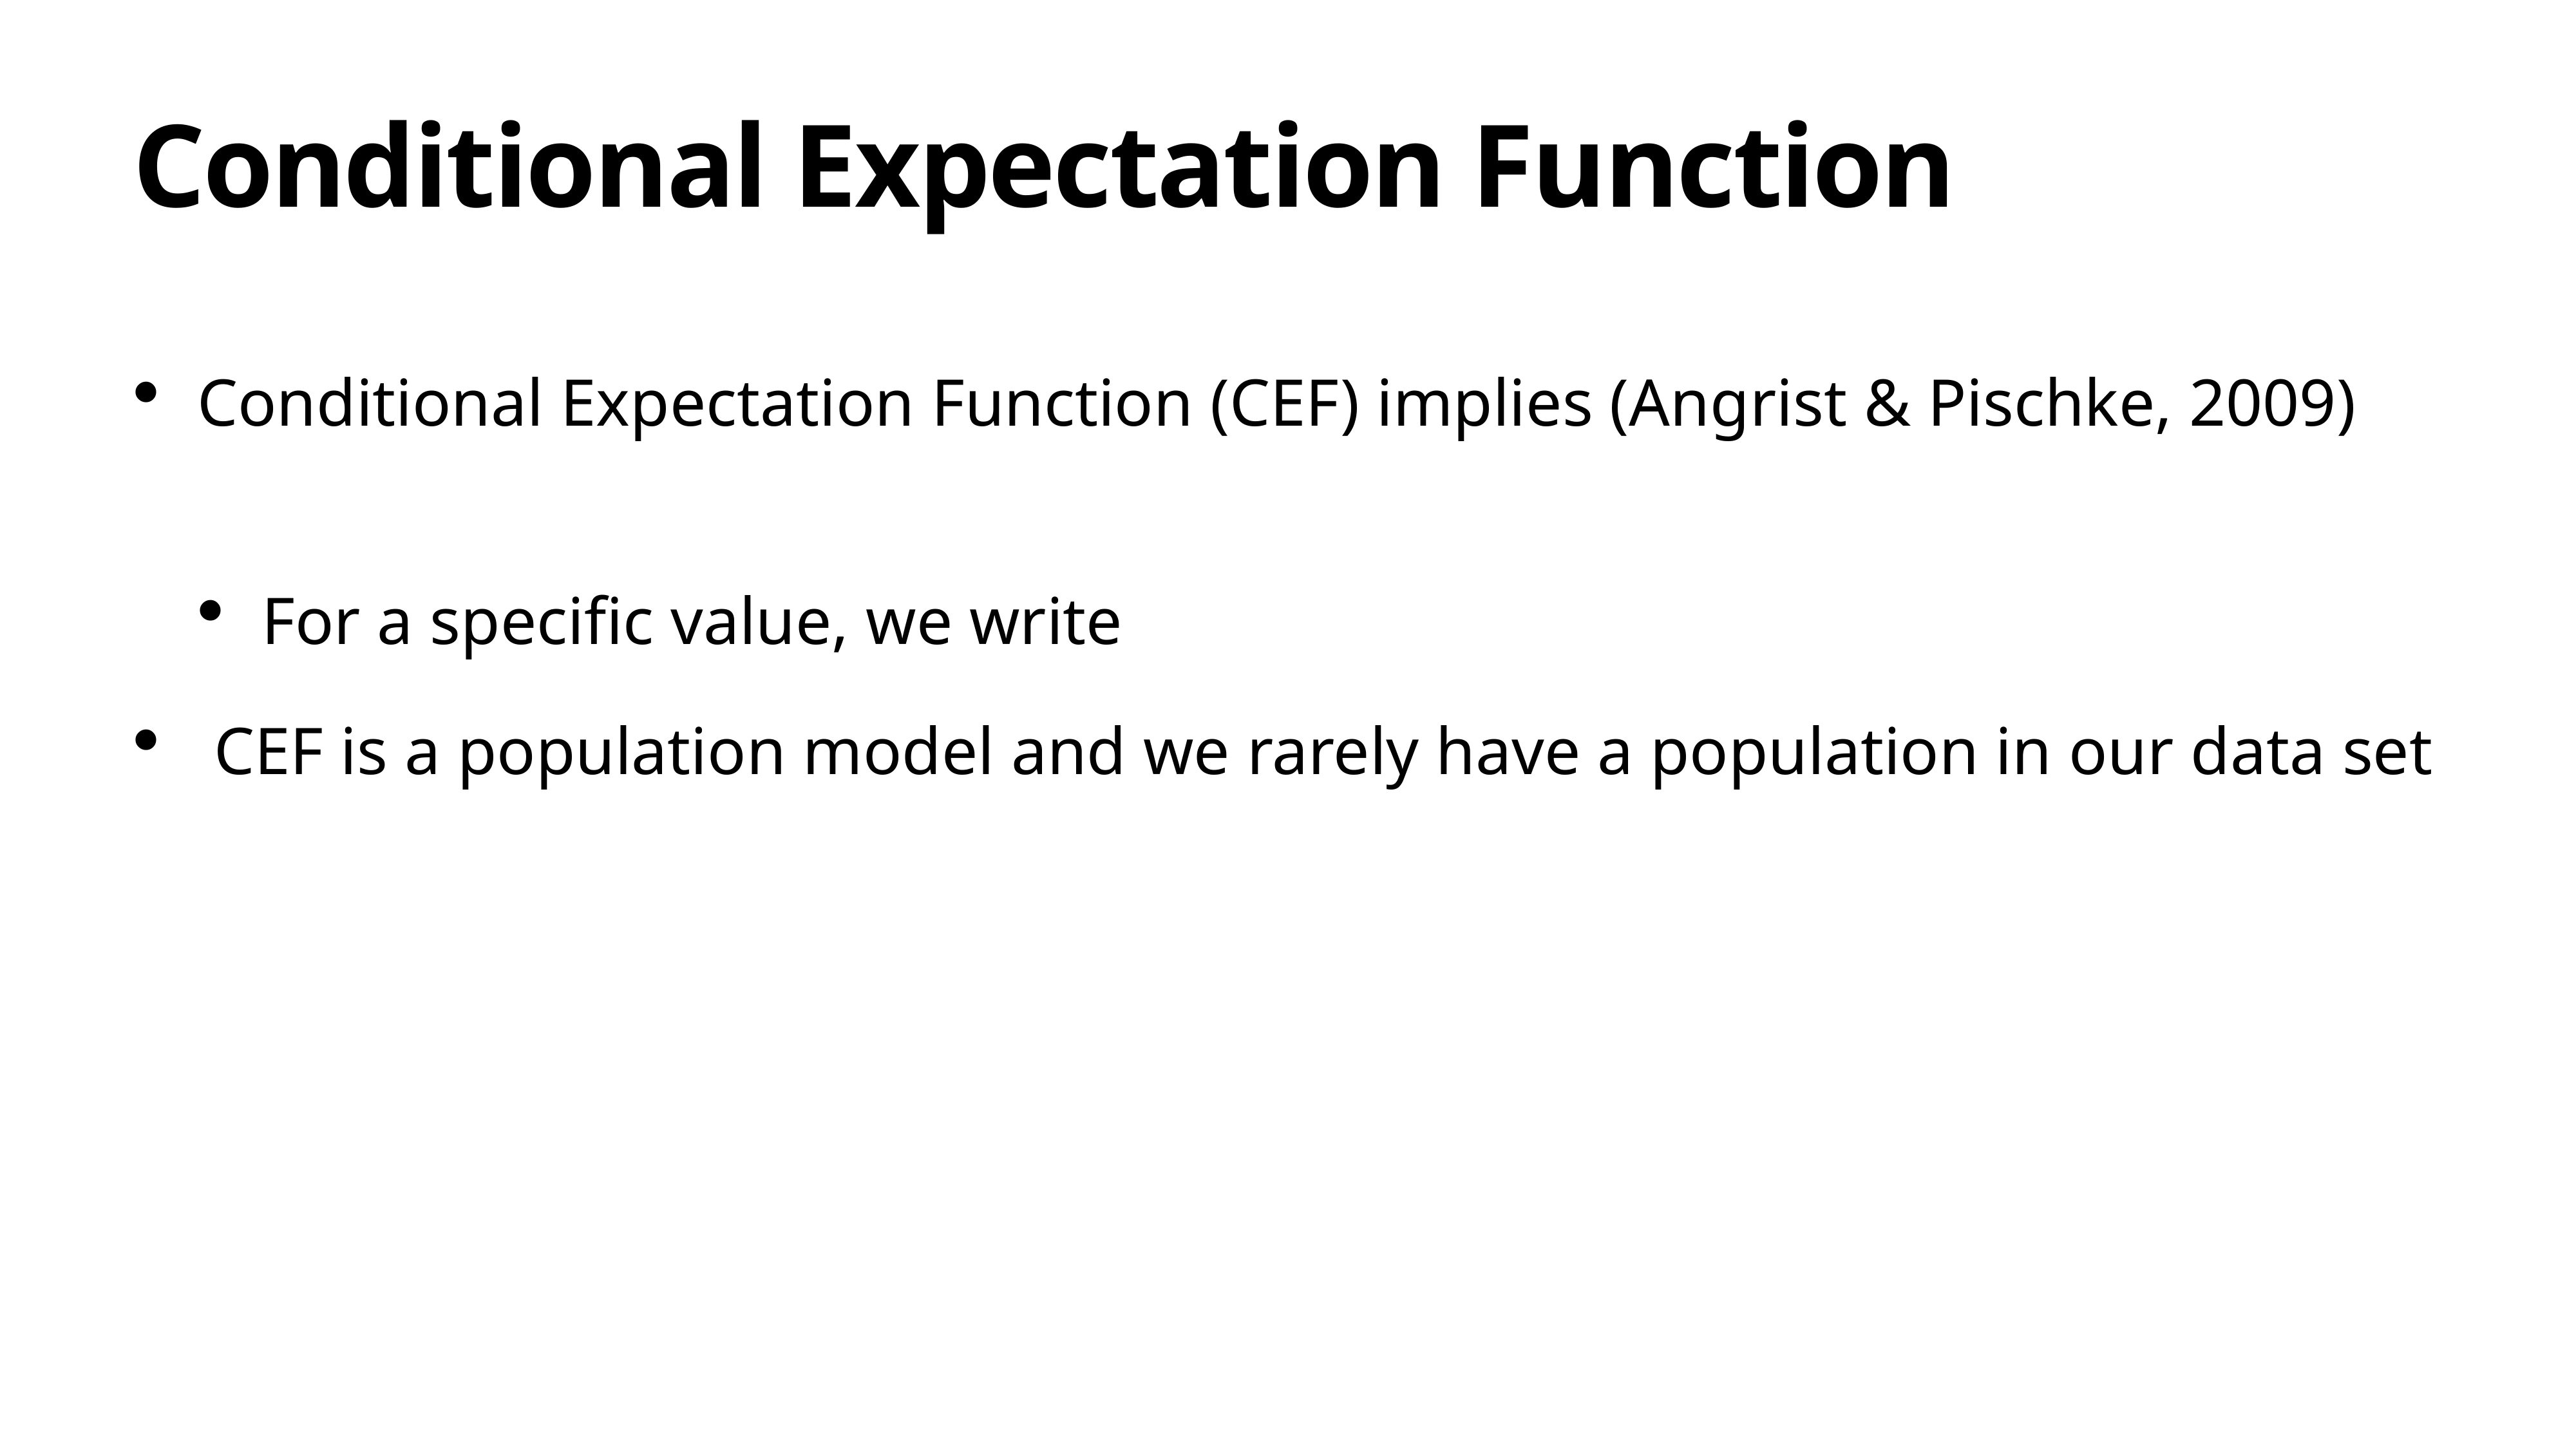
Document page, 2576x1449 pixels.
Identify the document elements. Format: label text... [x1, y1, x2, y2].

list Conditional Expectation Function (CEF) implies (Angrist & Pischke, 2009) For a specific value, we write CEF is a population model and we rarely have a population in our data set [127, 365, 2449, 1321]
title Conditional Expectation Function [127, 113, 2449, 266]
